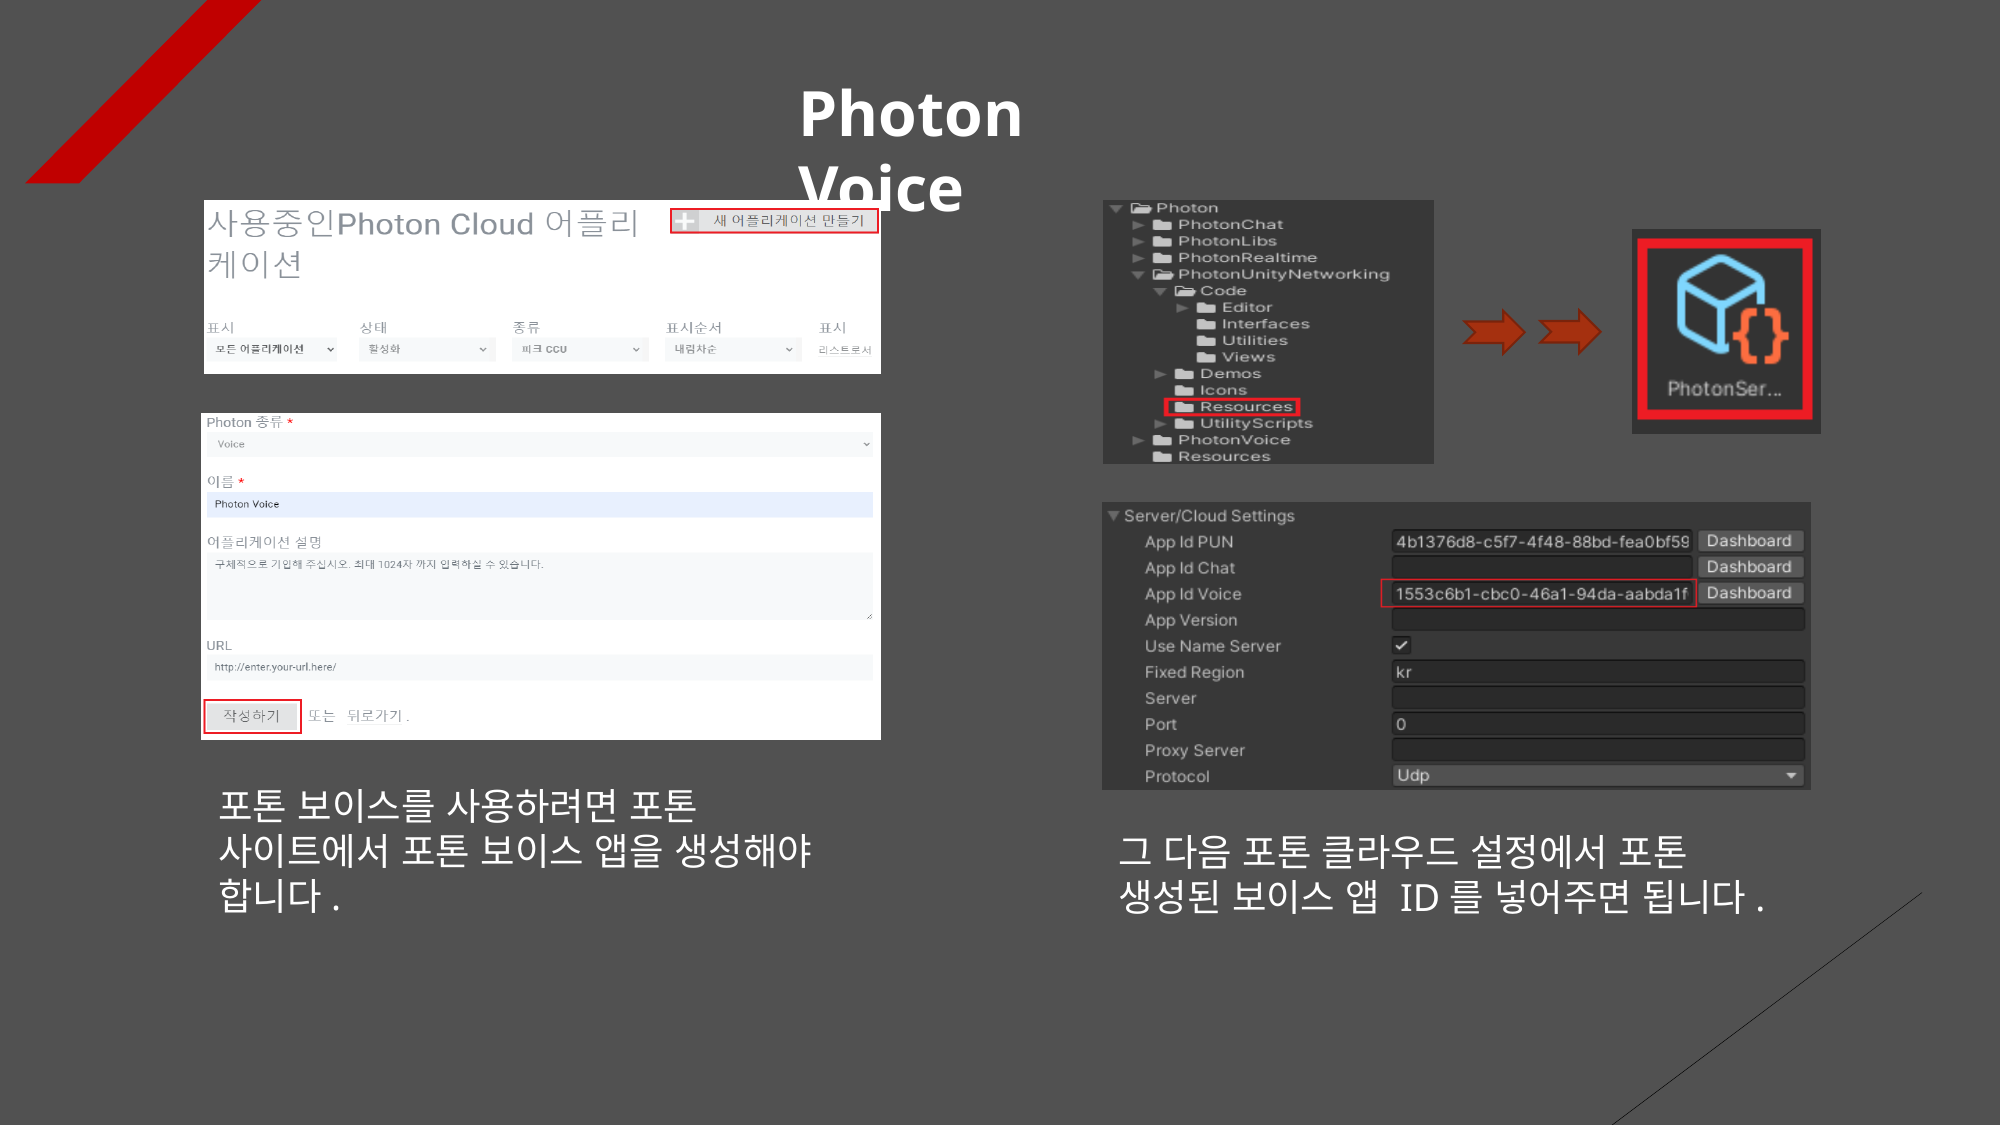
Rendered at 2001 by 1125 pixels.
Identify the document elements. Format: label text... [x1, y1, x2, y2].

text_box 포톤 보이스를 사용하려면 포톤 사이트에서 포톤 보이스 앱을 생성해야 합니다. [203, 775, 877, 926]
picture [201, 413, 882, 740]
text_box [1462, 308, 1527, 357]
picture [1632, 229, 1821, 434]
text_box [1537, 307, 1603, 356]
picture [1102, 502, 1811, 790]
text_box 그 다음 포톤 클라우드 설정에서 포톤 생성된 보이스 앱 ID를 넣어주면 됩니다. [1103, 820, 1810, 927]
text_box Photon Voice [783, 66, 1217, 232]
picture [1103, 200, 1434, 464]
picture [204, 200, 882, 374]
